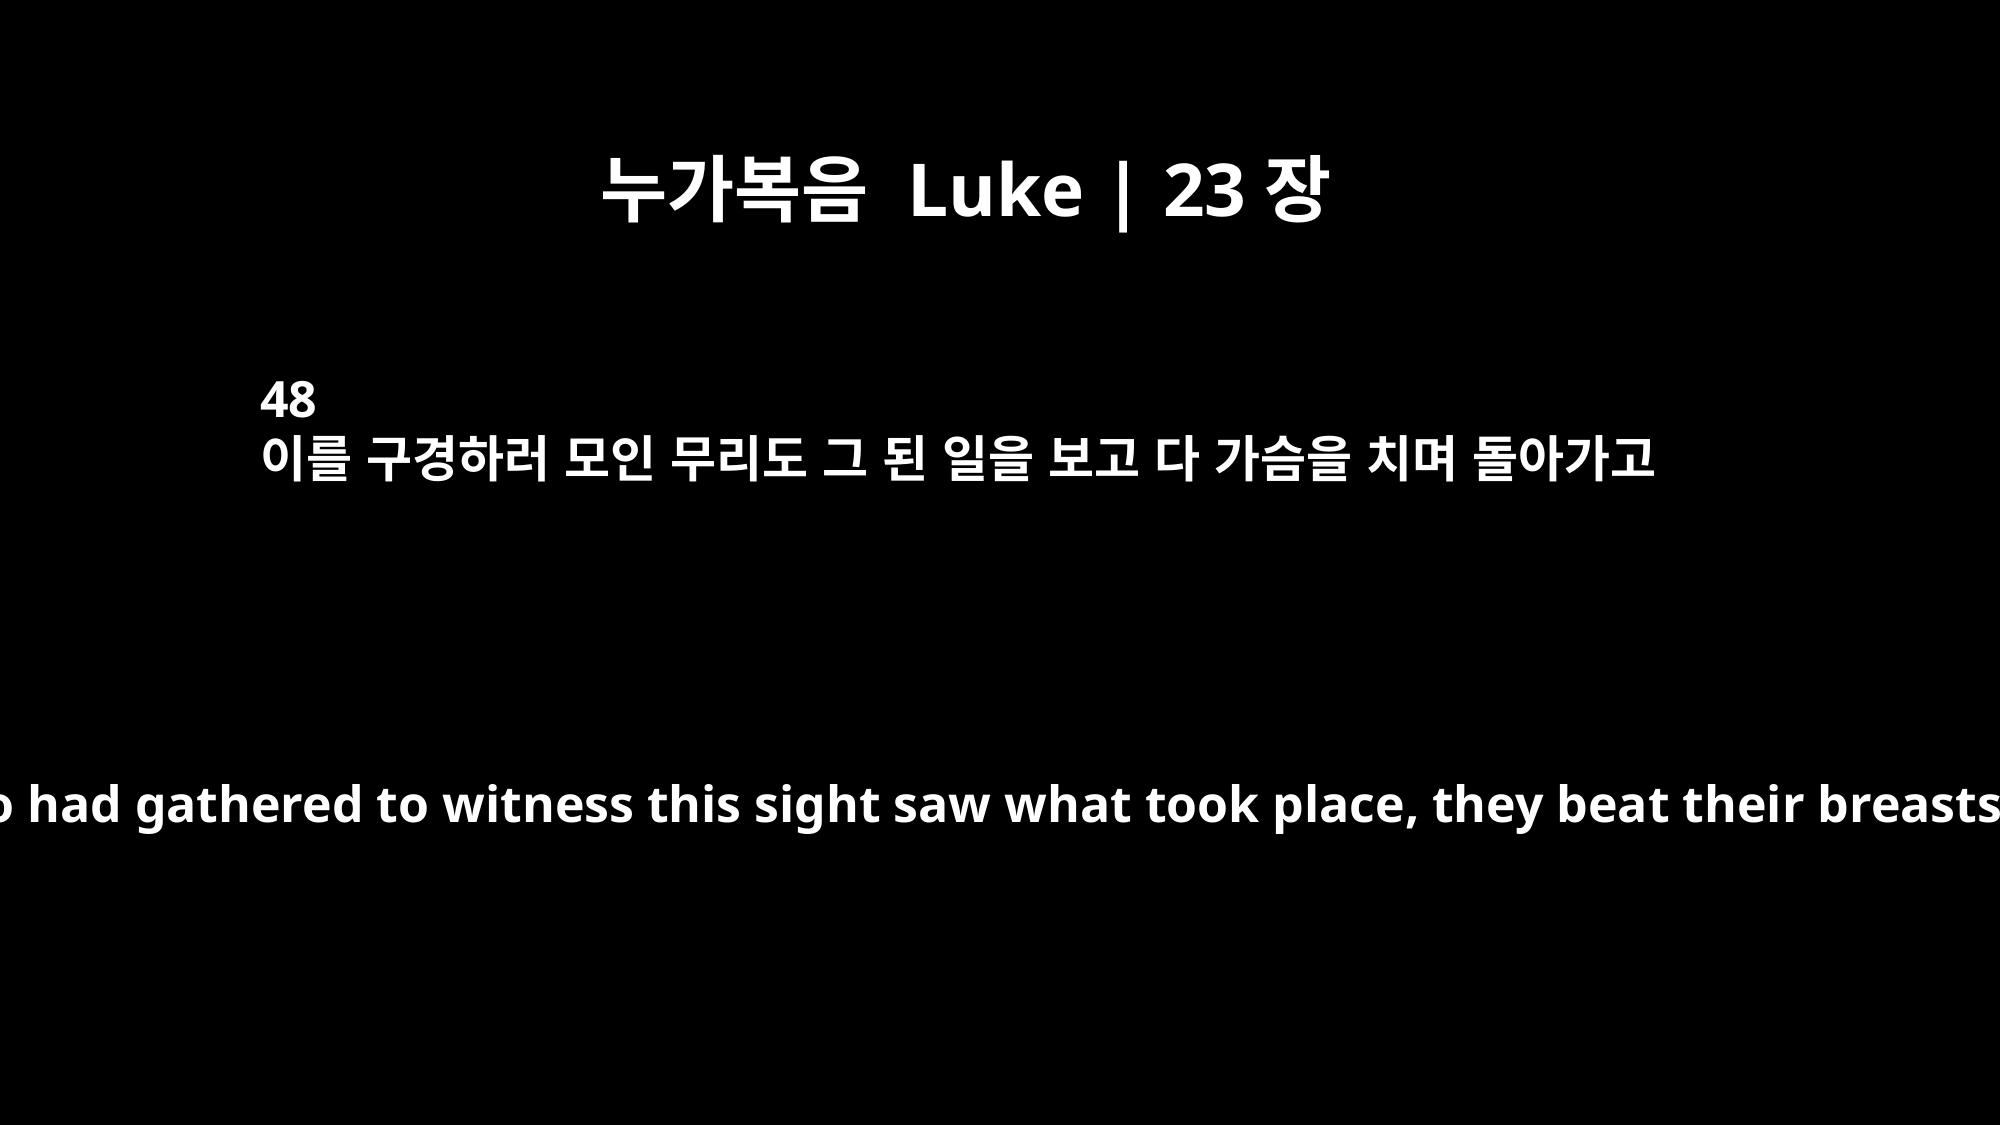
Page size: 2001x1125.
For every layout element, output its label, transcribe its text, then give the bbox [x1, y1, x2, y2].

text_box When all the people who had gathered to witness this sight saw what took place, they beat their breasts and went away. [0, 764, 2000, 840]
text_box 누가복음 Luke | 23장 [585, 136, 1347, 239]
text_box 48 이를 구경하러 모인 무리도 그 된 일을 보고 다 가슴을 치며 돌아가고 [245, 359, 1672, 495]
